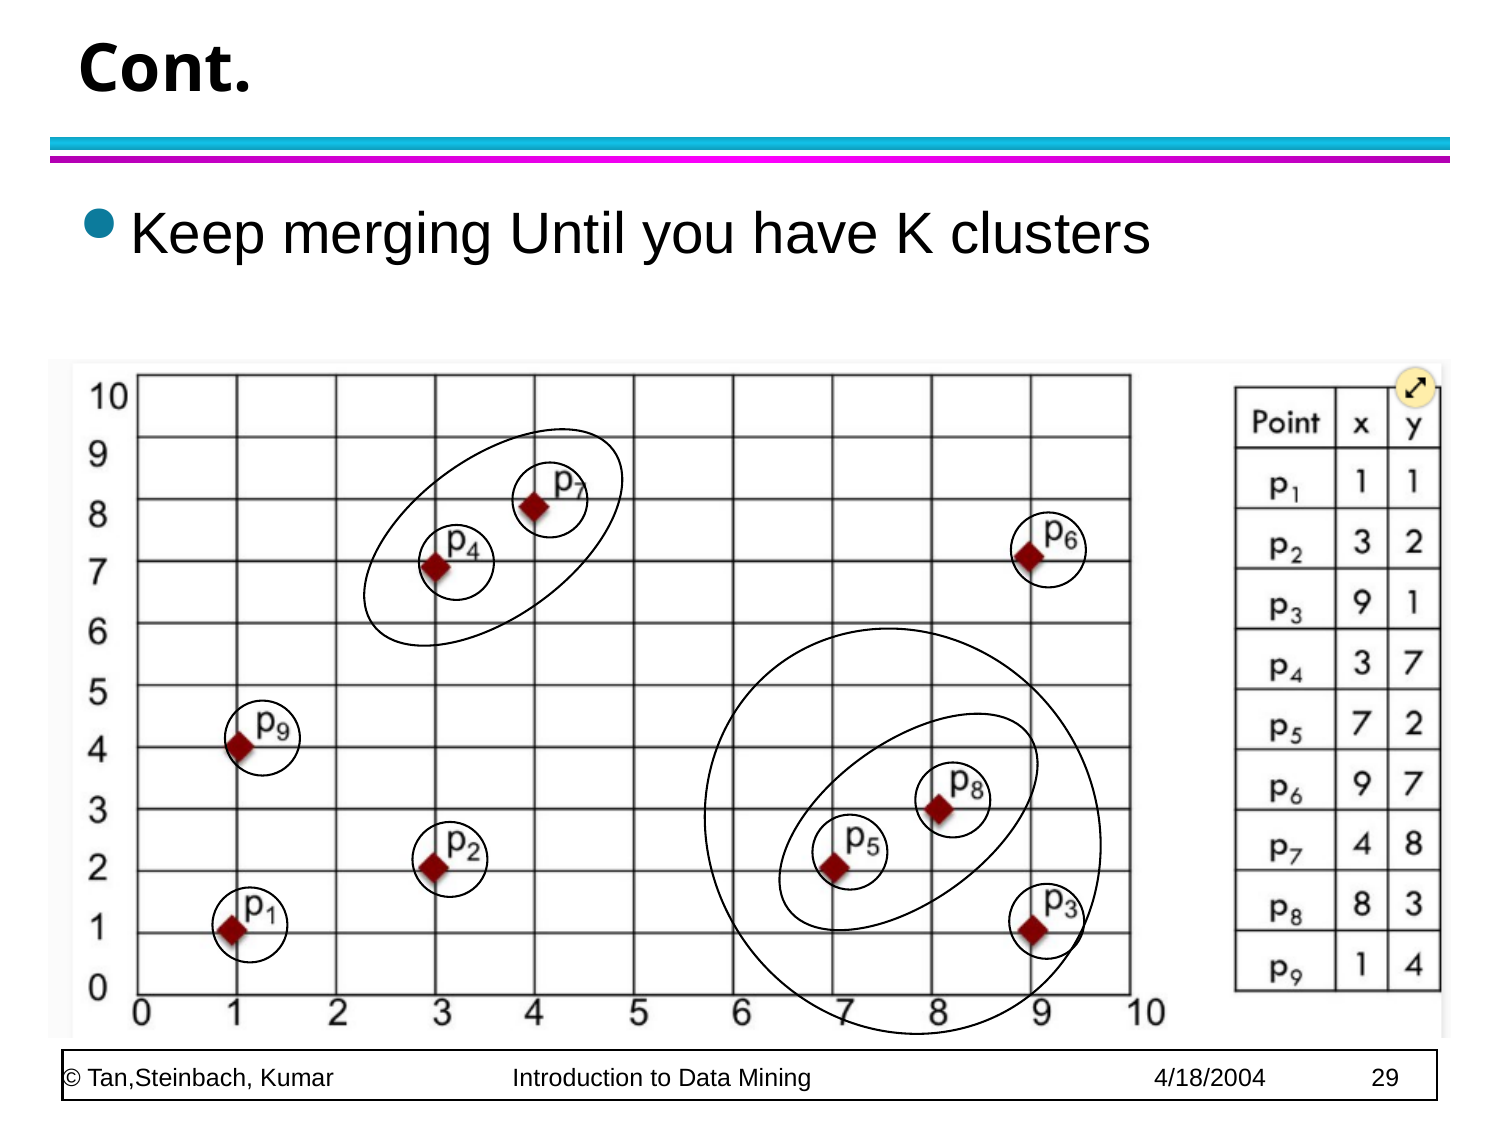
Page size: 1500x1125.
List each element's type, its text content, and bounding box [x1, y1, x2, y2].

list Keep merging Until you have K clusters [67, 187, 1432, 359]
title Cont. [62, 24, 1421, 113]
picture [48, 359, 1451, 1038]
